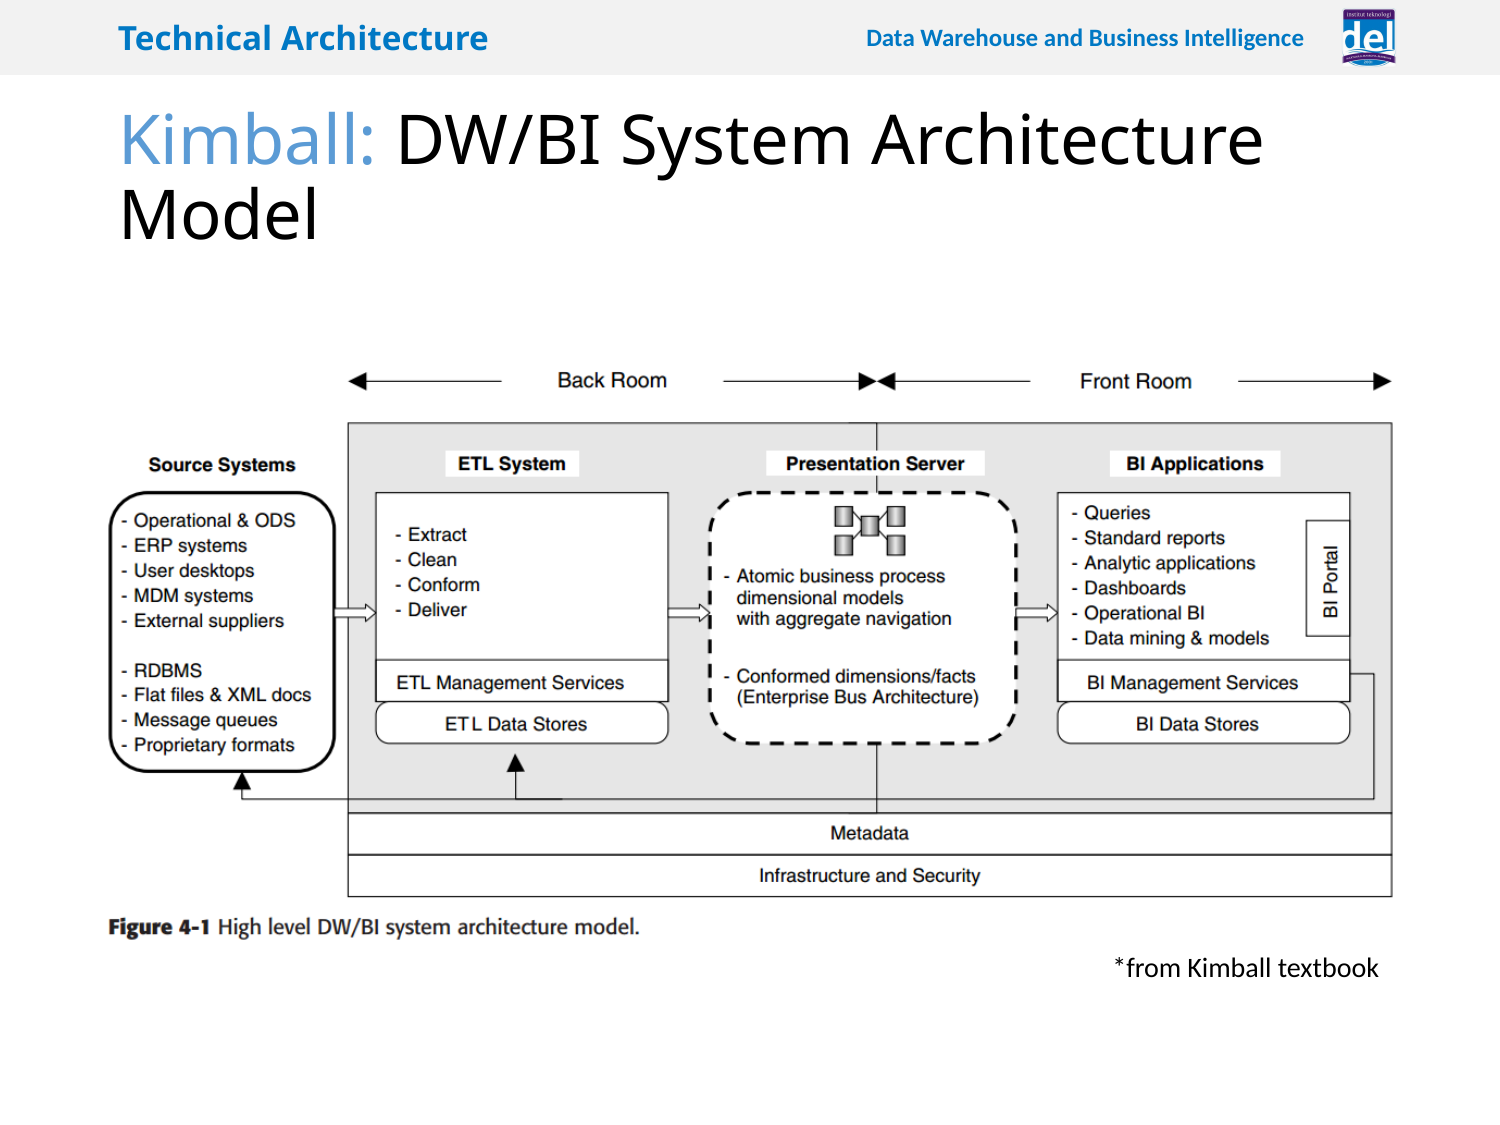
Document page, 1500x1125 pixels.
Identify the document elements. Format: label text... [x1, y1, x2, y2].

text_box *from Kimball textbook [1097, 943, 1395, 991]
picture [1344, 10, 1394, 65]
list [103, 370, 1397, 943]
title Kimball: DW/BI System Architecture Model [103, 82, 1397, 278]
